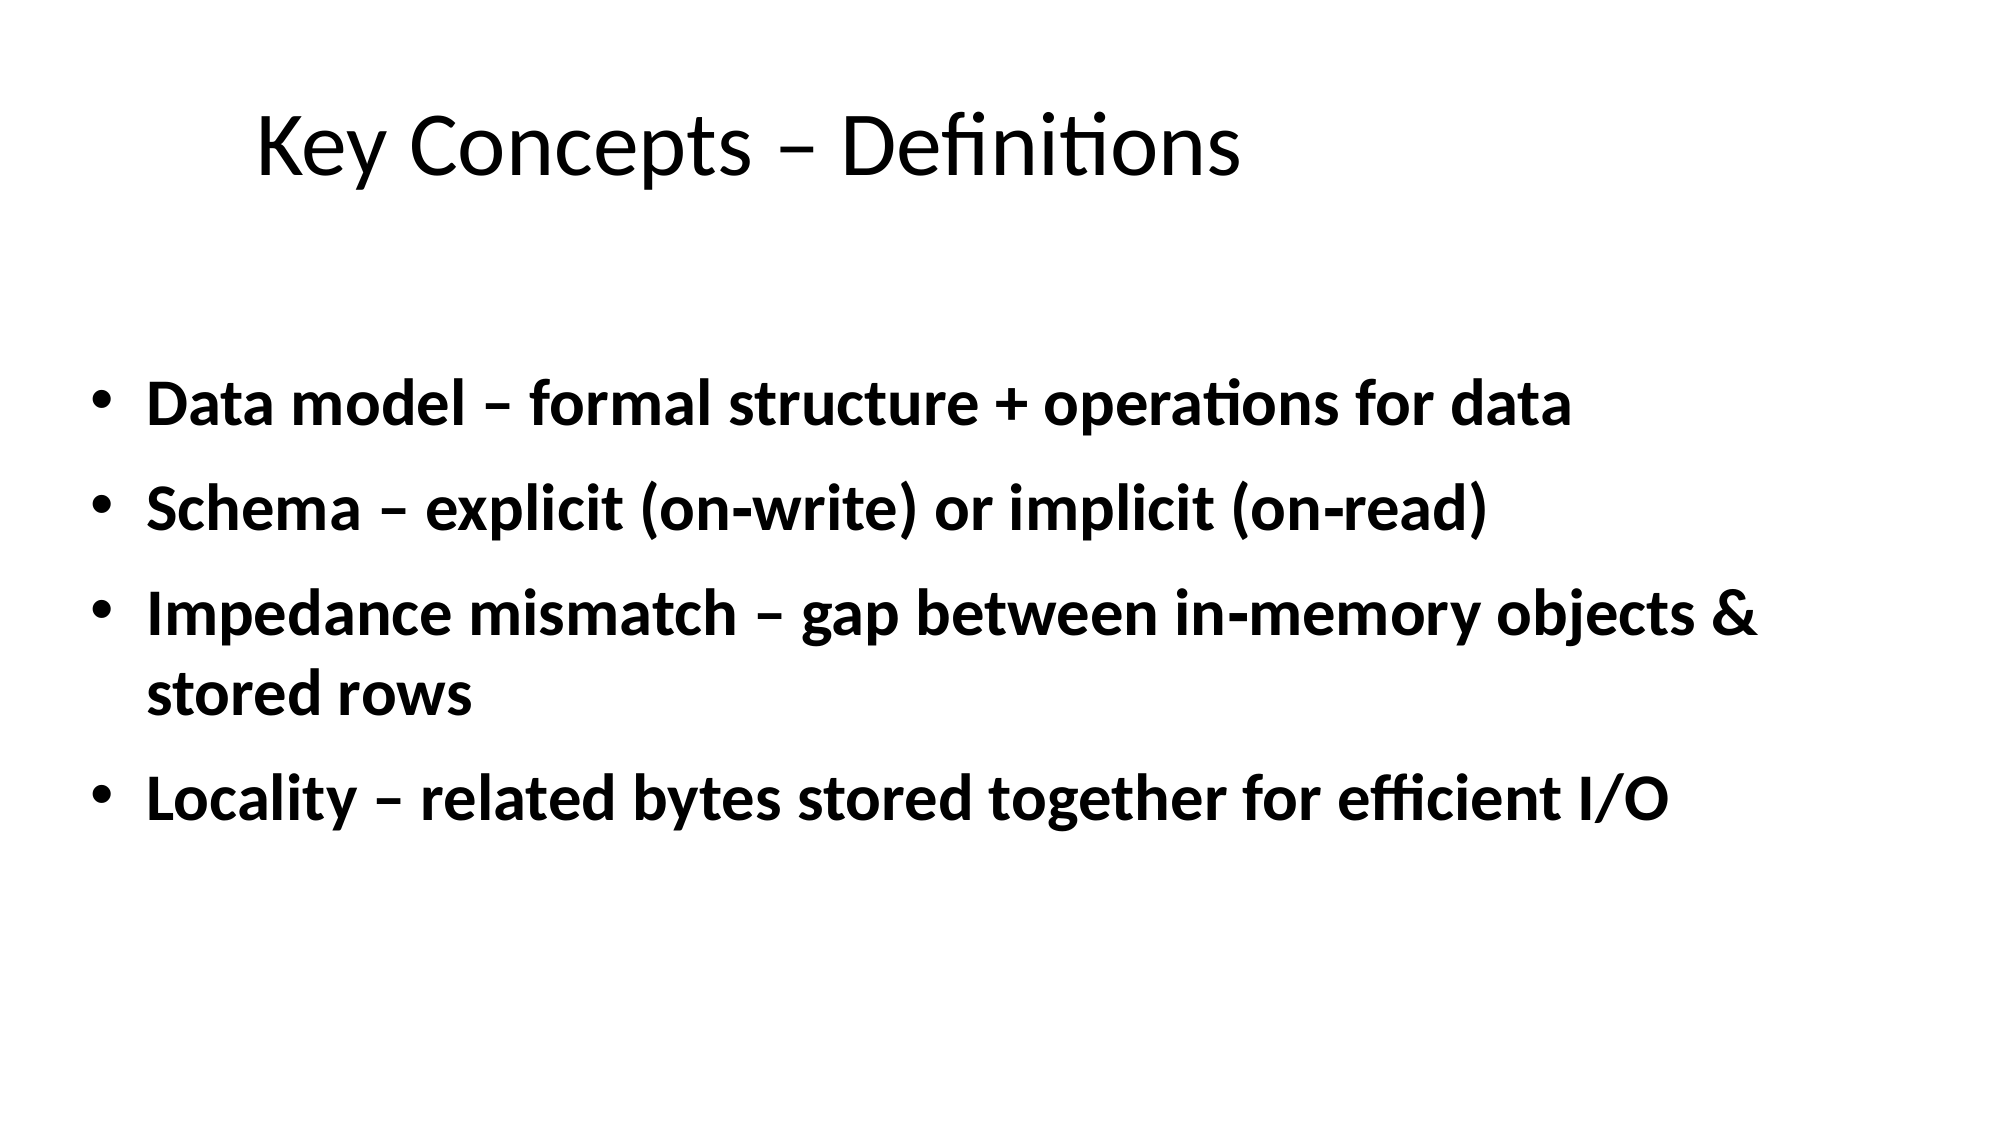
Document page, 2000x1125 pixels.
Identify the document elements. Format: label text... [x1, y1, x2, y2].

title Key Concepts – Definitions [75, 45, 1425, 233]
list Data model – formal structure + operations for data Schema – explicit (on‑write) or implicit (on‑read) Impedance mismatch – gap between in‑memory objects & stored rows Locality – related bytes stored together for efficient I/O [75, 262, 1944, 1005]
